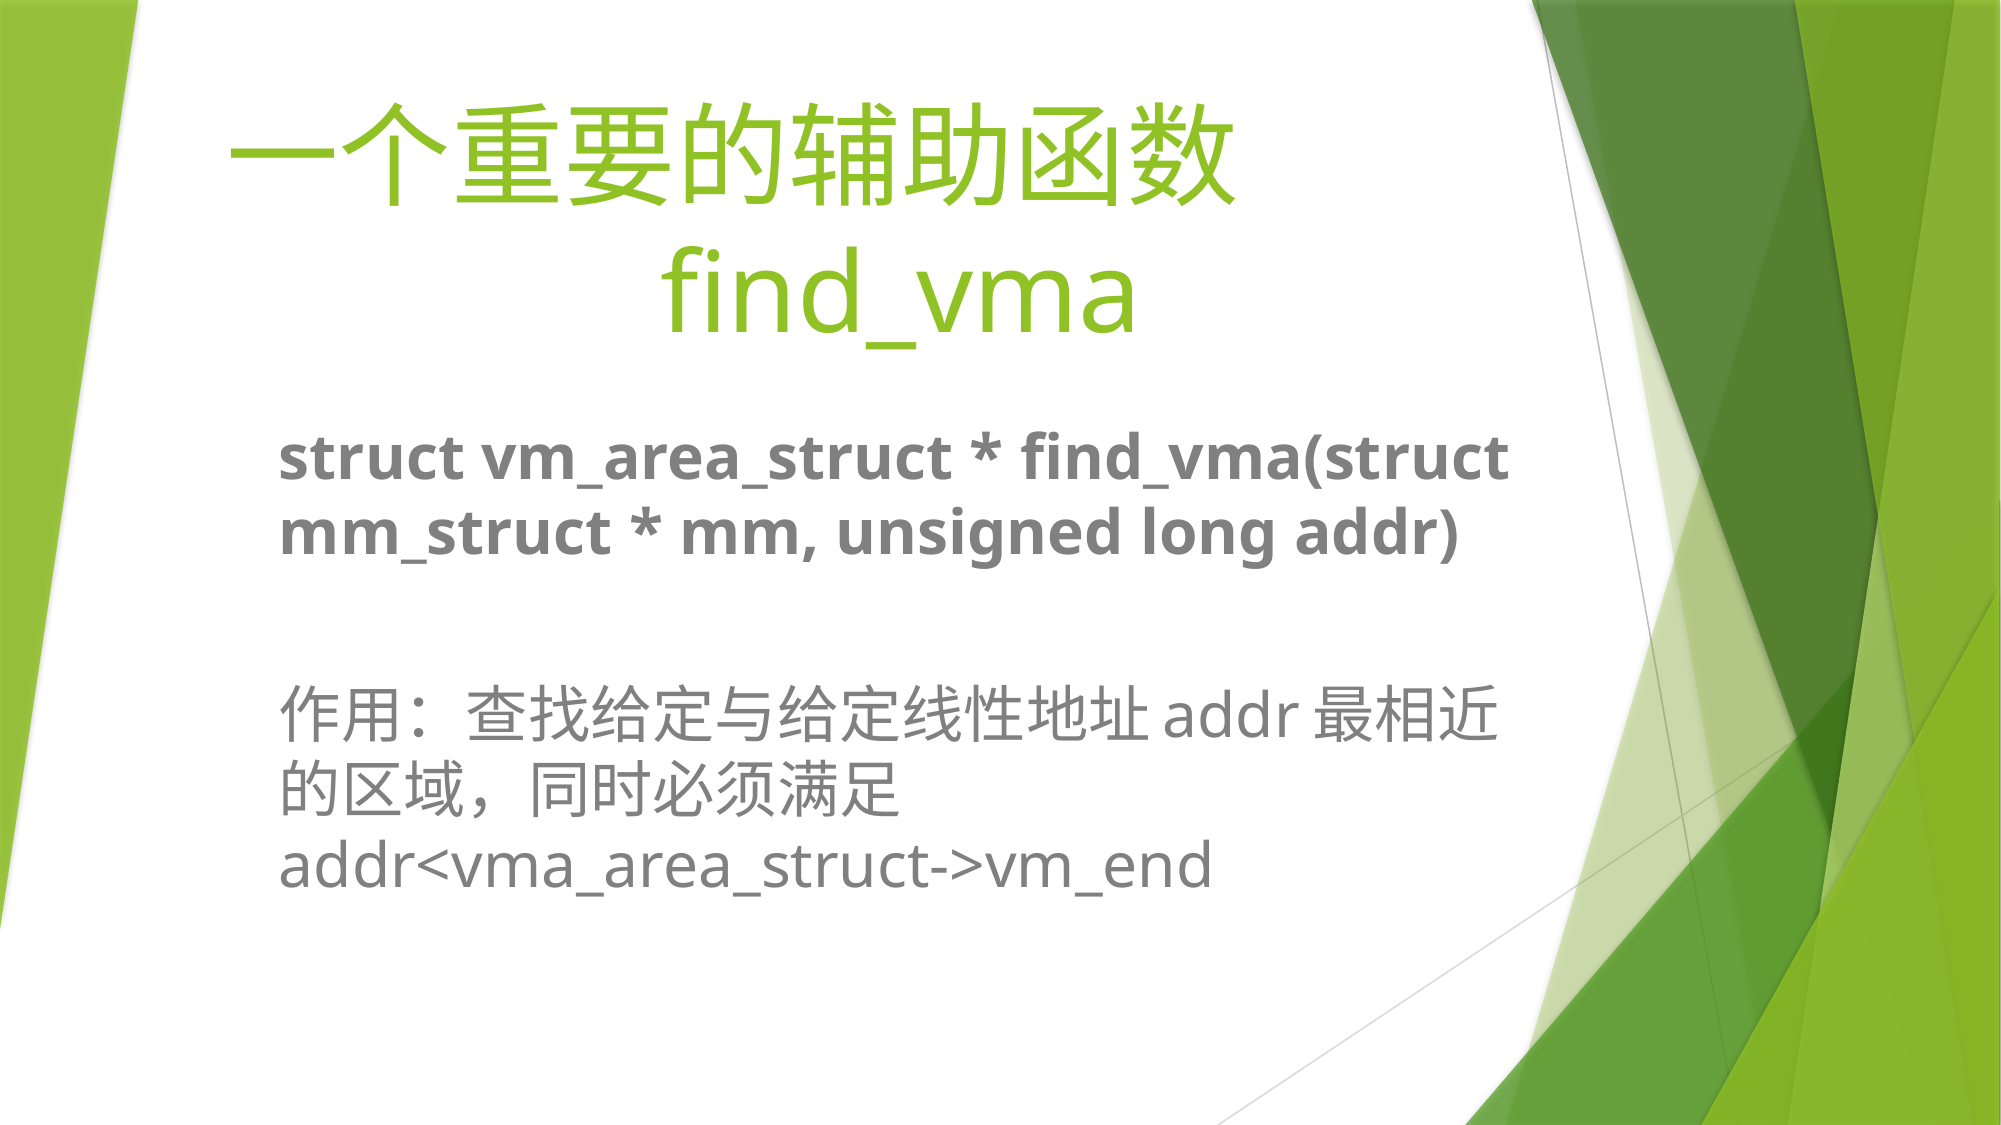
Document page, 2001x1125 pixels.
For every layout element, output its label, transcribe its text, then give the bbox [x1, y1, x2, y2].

subtitle struct vm_area_struct * find_vma(struct mm_struct * mm, unsigned long addr) 作用：查找给定与给定线性地址addr最相近的区域，同时必须满足addr<vma_area_struct->vm_end [264, 409, 1539, 930]
title 一个重要的辅助函数 find_vma [183, 92, 1619, 363]
